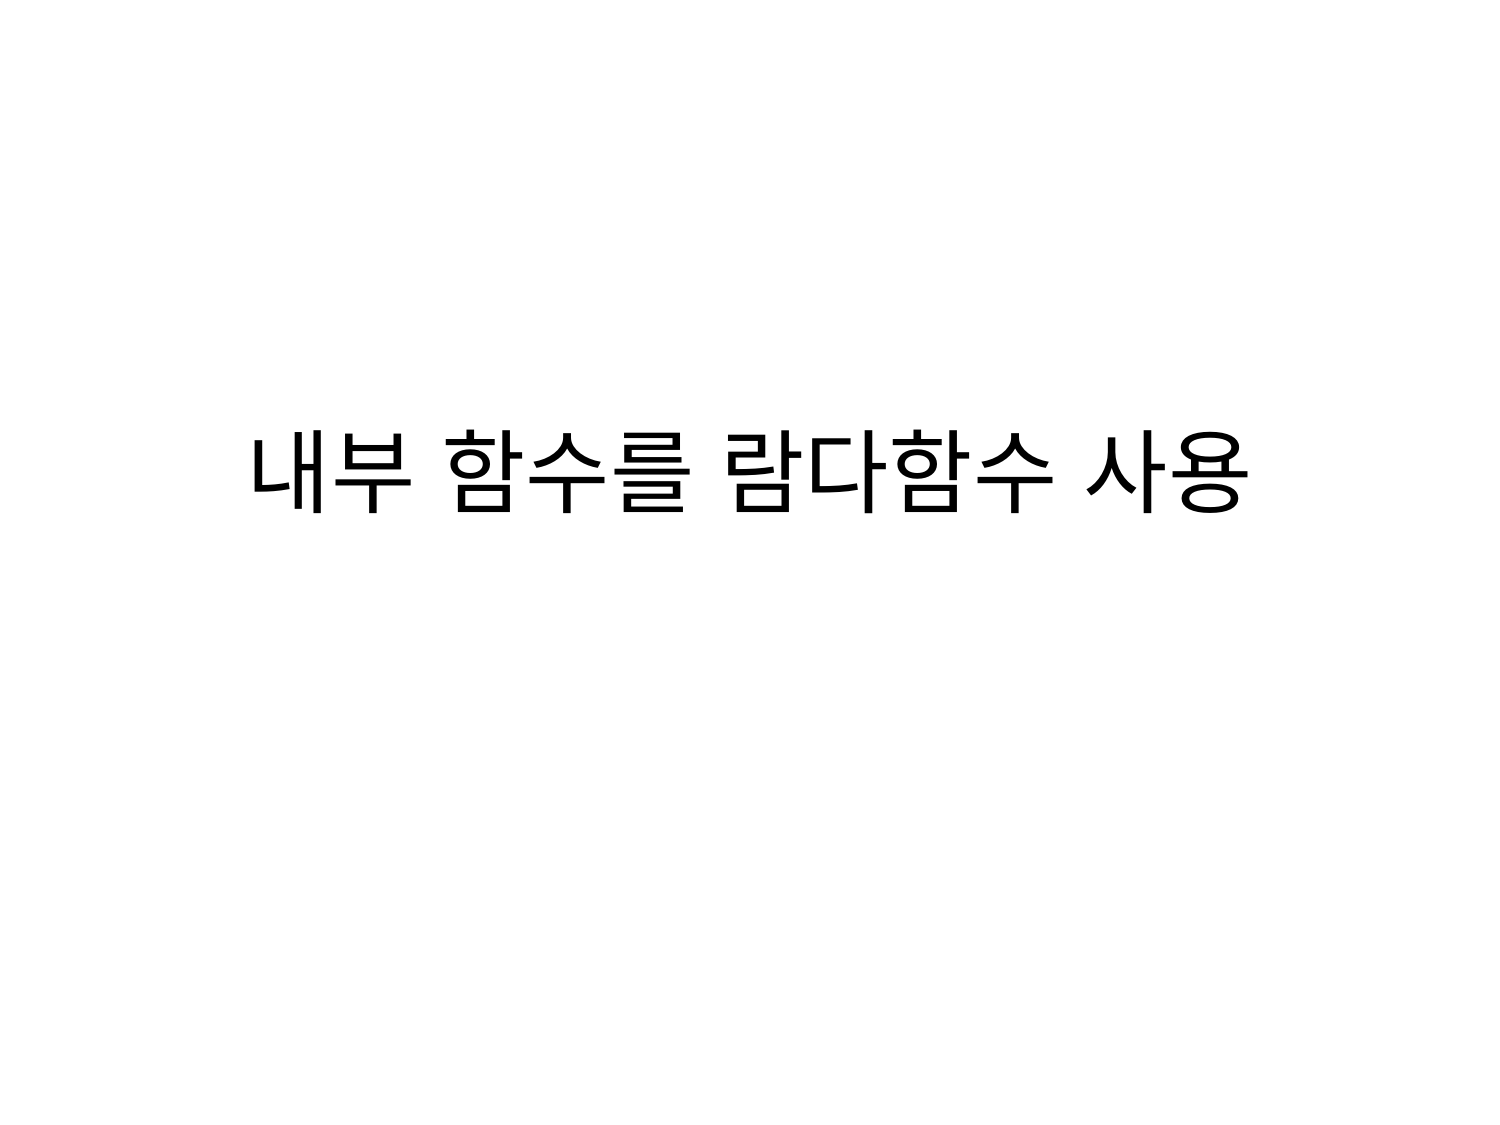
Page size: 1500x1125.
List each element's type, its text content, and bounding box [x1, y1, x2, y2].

title 내부 함수를 람다함수 사용 [112, 349, 1388, 591]
